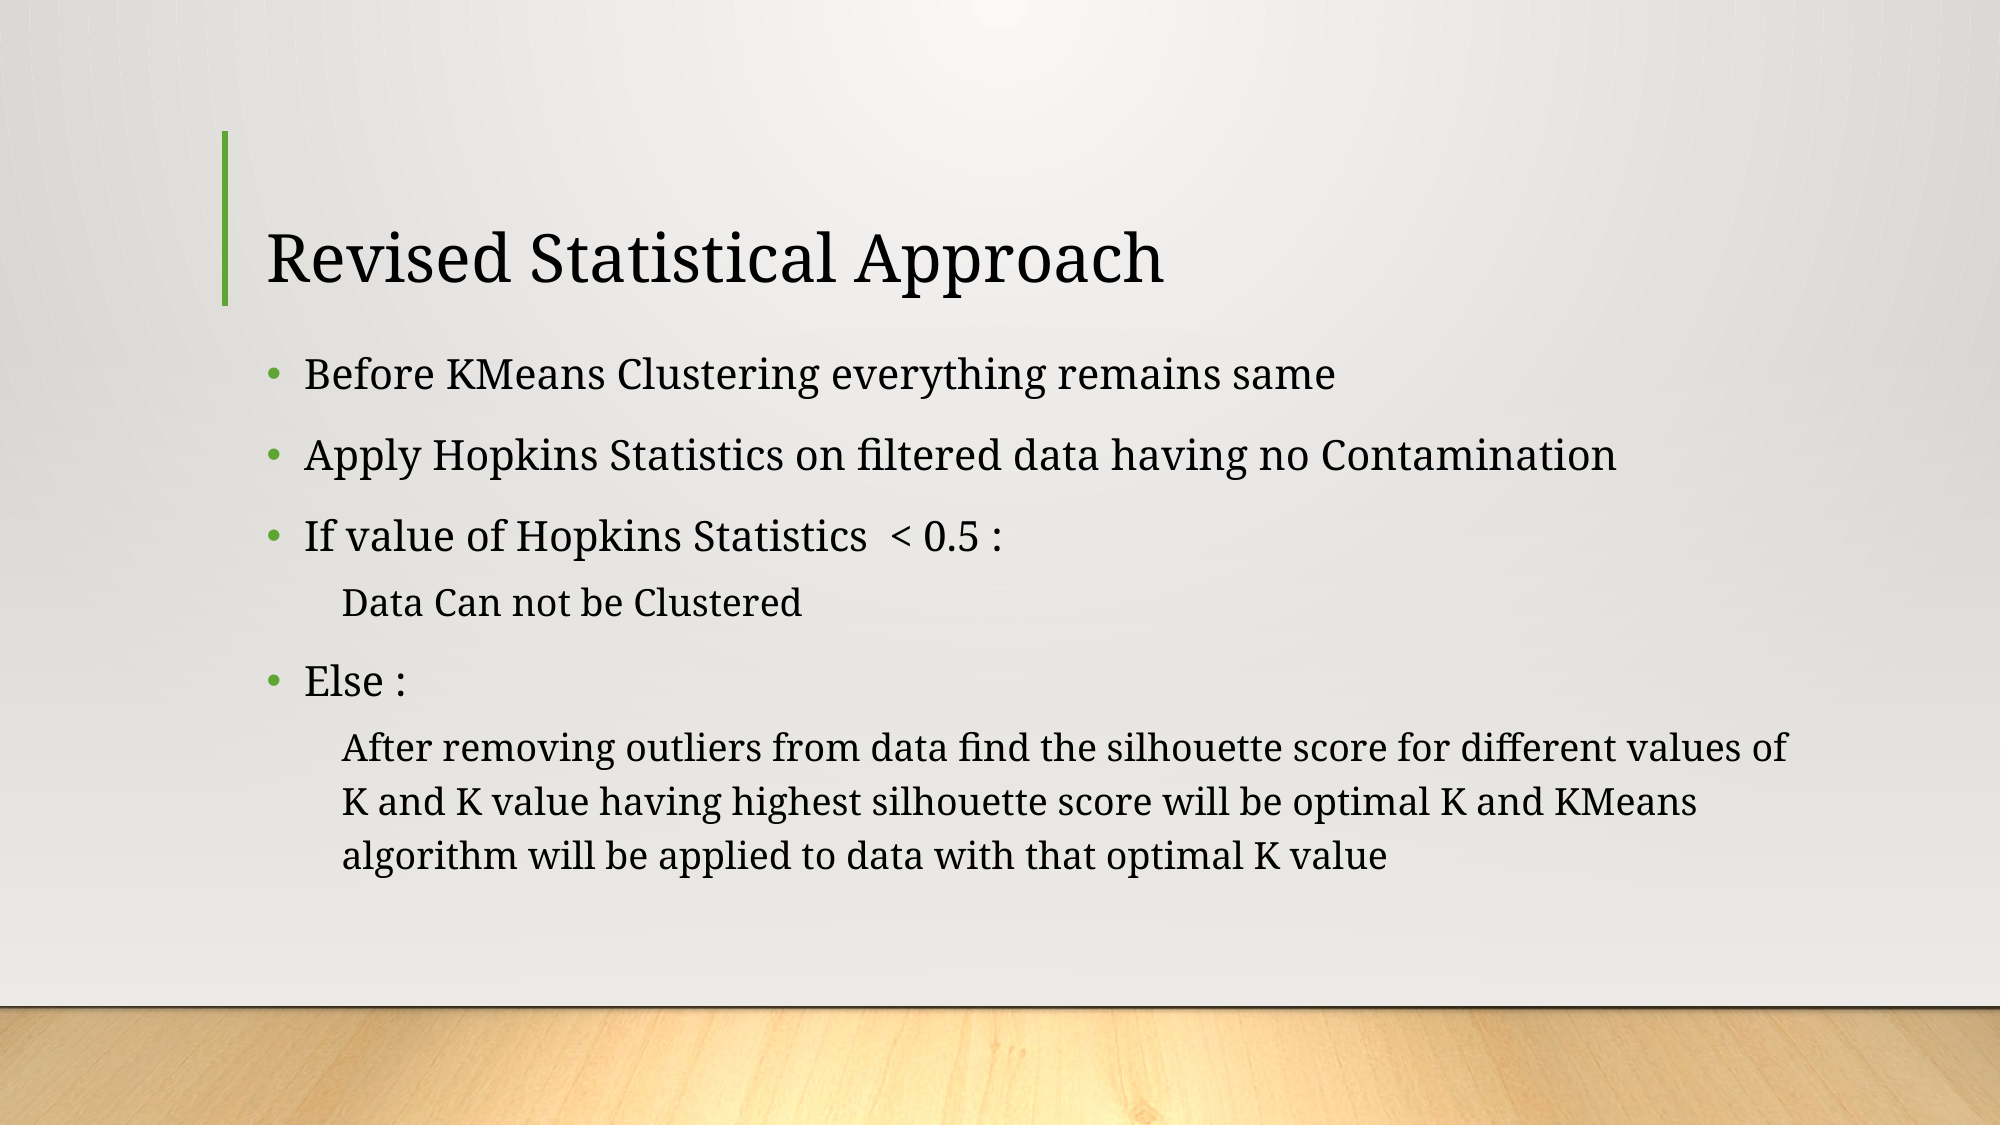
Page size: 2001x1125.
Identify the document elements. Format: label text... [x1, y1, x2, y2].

title Revised Statistical Approach [251, 131, 1814, 305]
picture [0, 1006, 2000, 1125]
list Before KMeans Clustering everything remains same Apply Hopkins Statistics on filtered data having no Contamination If value of Hopkins Statistics < 0.5 : Data Can not be Clustered Else : After removing outliers from data find the silhouette score for different values of K and K value having highest silhouette score will be optimal K and KMeans algorithm will be applied to data with that optimal K value [251, 330, 1814, 897]
